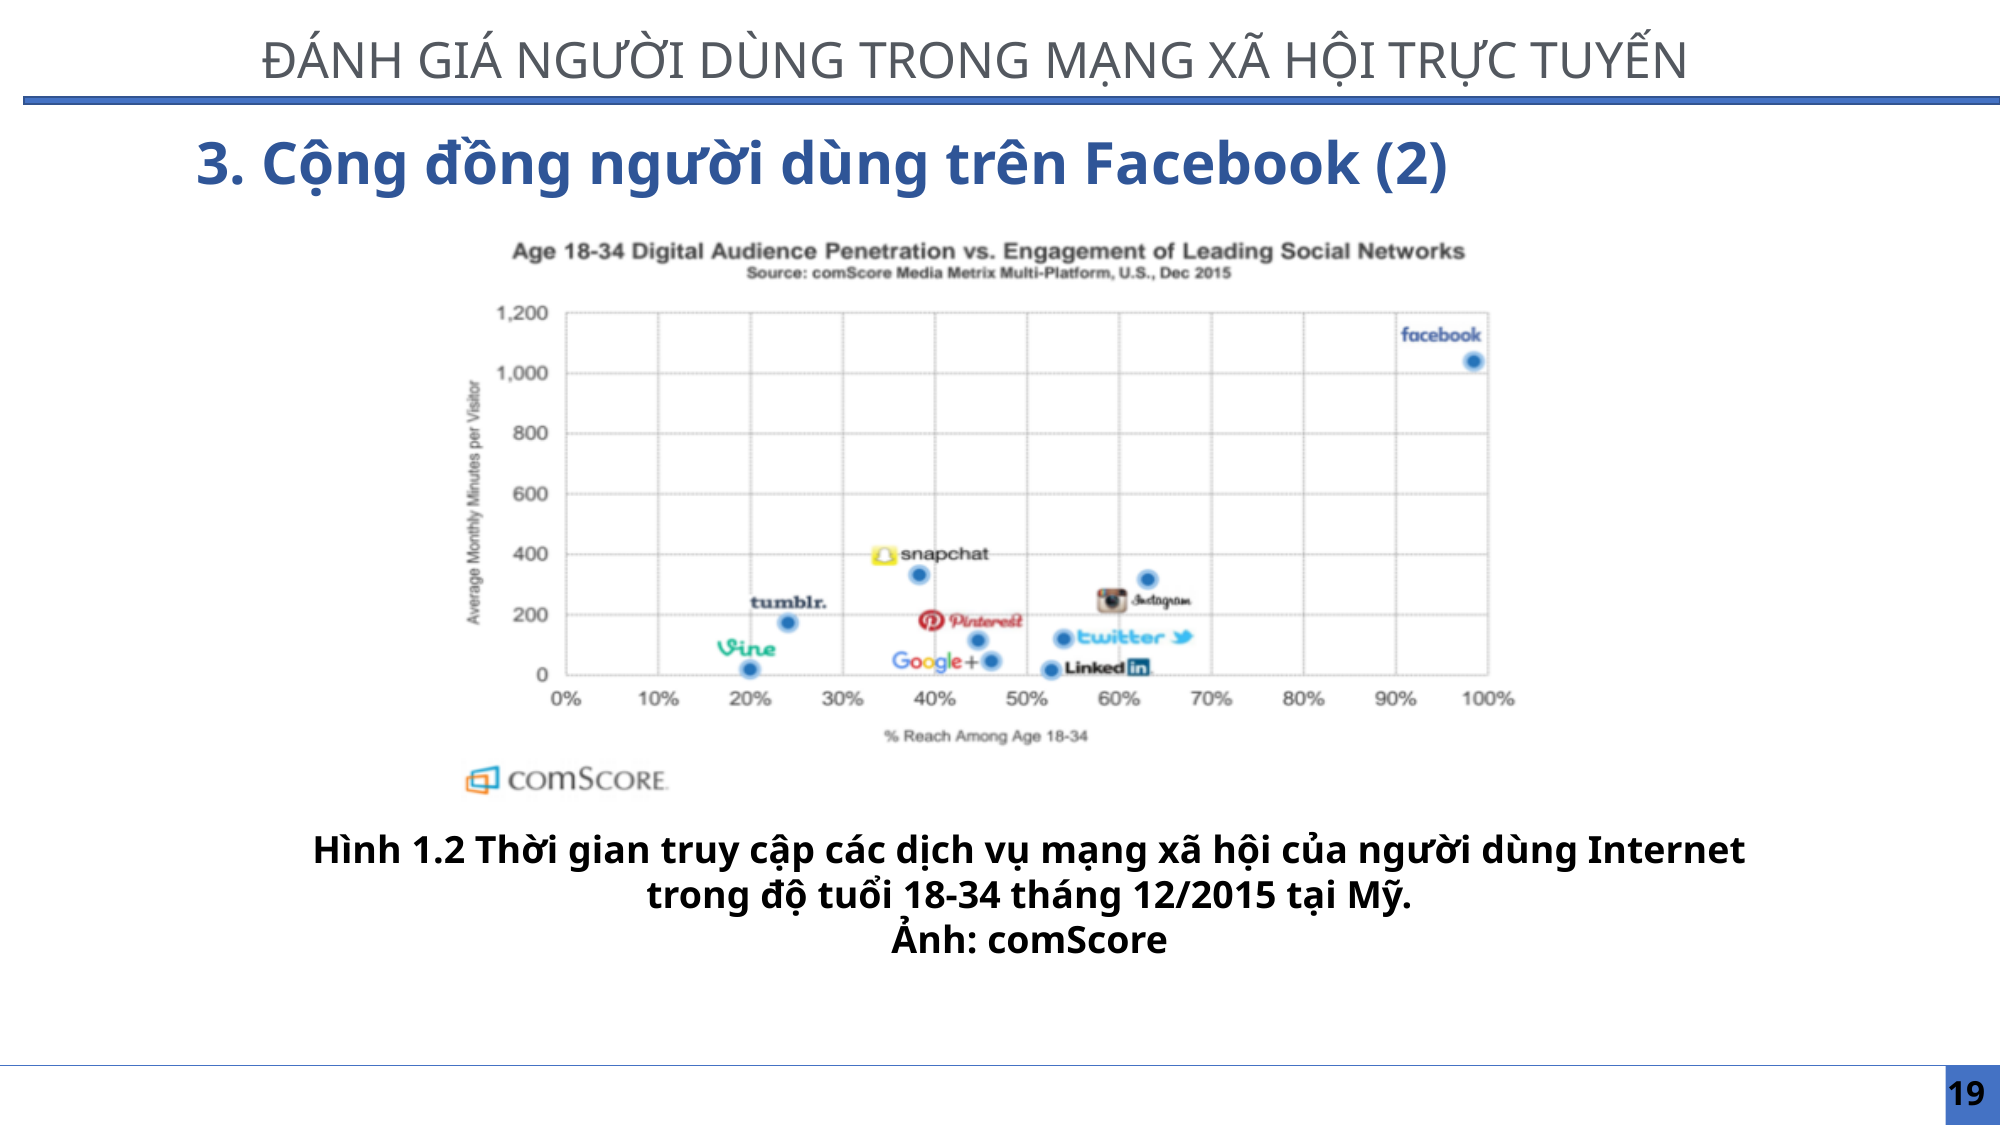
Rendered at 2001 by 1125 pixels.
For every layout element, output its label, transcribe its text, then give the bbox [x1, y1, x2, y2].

slide_number 19 [1550, 1066, 2000, 1125]
picture [449, 205, 1529, 812]
text_box [23, 96, 2000, 105]
text_box 3. Cộng đồng người dùng trên Facebook (2) [181, 118, 1550, 274]
text_box ĐÁNH GIÁ NGƯỜI DÙNG TRONG MẠNG XÃ HỘI TRỰC TUYẾN [255, 20, 1769, 96]
text_box Hình 1.2 Thời gian truy cập các dịch vụ mạng xã hội của người dùng Internet trong độ tuổi 18-34 tháng 12/2015 tại Mỹ. Ảnh: comScore [255, 818, 1805, 969]
